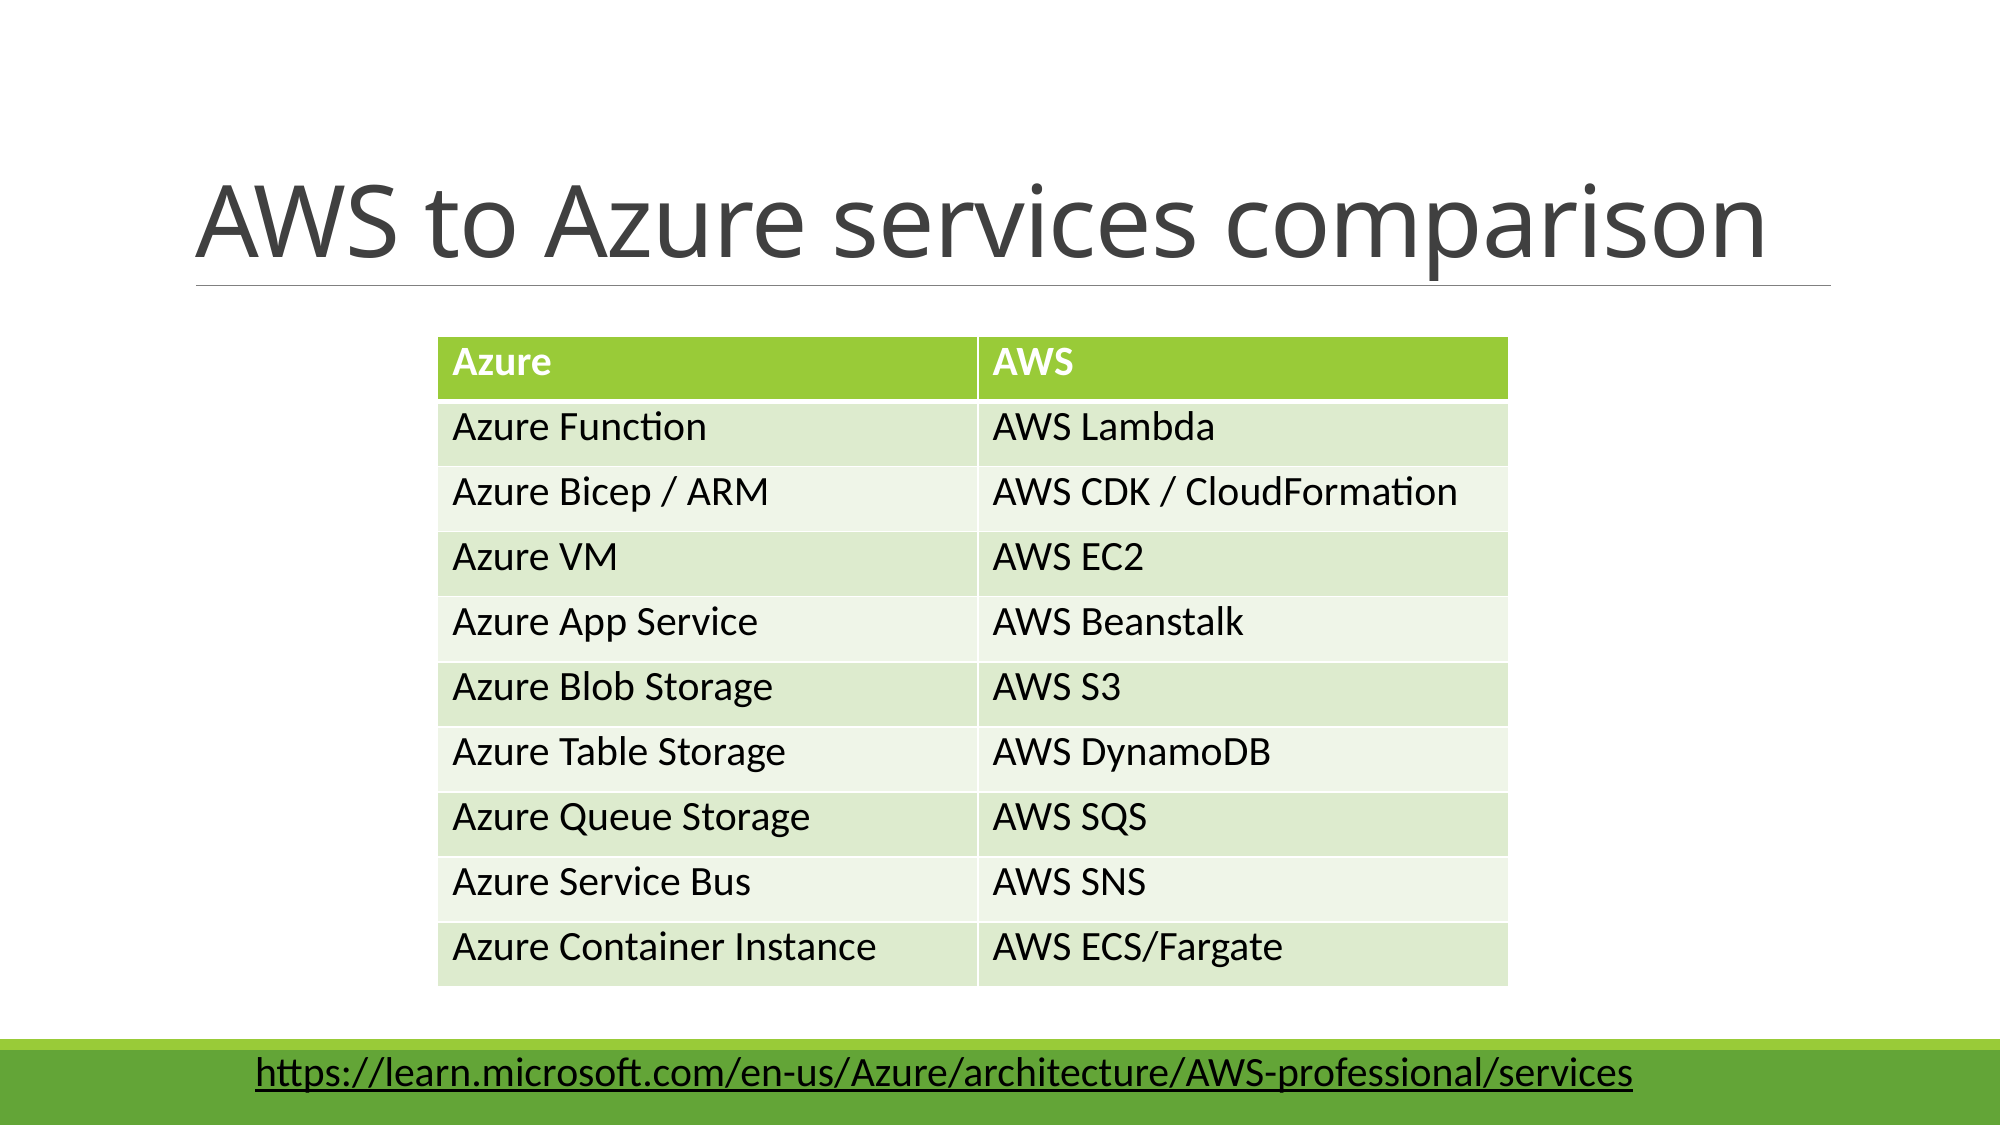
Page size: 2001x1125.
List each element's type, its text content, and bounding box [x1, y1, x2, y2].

table_header Azure [438, 337, 977, 399]
table_cell AWS Beanstalk [979, 597, 1508, 661]
table_cell AWS S3 [979, 663, 1508, 726]
table_cell AWS DynamoDB [979, 728, 1508, 791]
table_cell Azure Service Bus [438, 858, 977, 921]
table_cell AWS SQS [979, 793, 1508, 856]
table_cell Azure Container Instance [438, 923, 977, 986]
table_cell Azure App Service [438, 597, 977, 661]
table_cell AWS CDK / CloudFormation [979, 467, 1508, 531]
table_cell Azure Table Storage [438, 728, 977, 791]
table_cell AWS SNS [979, 858, 1508, 921]
text_box https://learn.microsoft.com/en-us/Azure/architecture/AWS-professional/services [240, 1037, 1760, 1125]
table_cell Azure VM [438, 532, 977, 596]
table_header AWS [979, 337, 1508, 399]
table_cell AWS ECS/Fargate [979, 923, 1508, 986]
table_cell Azure Bicep / ARM [438, 467, 977, 531]
table_cell Azure Blob Storage [438, 663, 977, 726]
table_cell AWS Lambda [979, 404, 1508, 466]
table_cell Azure Queue Storage [438, 793, 977, 856]
title AWS to Azure services comparison [180, 47, 1830, 285]
table_cell AWS EC2 [979, 532, 1508, 596]
table_cell Azure Function [438, 404, 977, 466]
